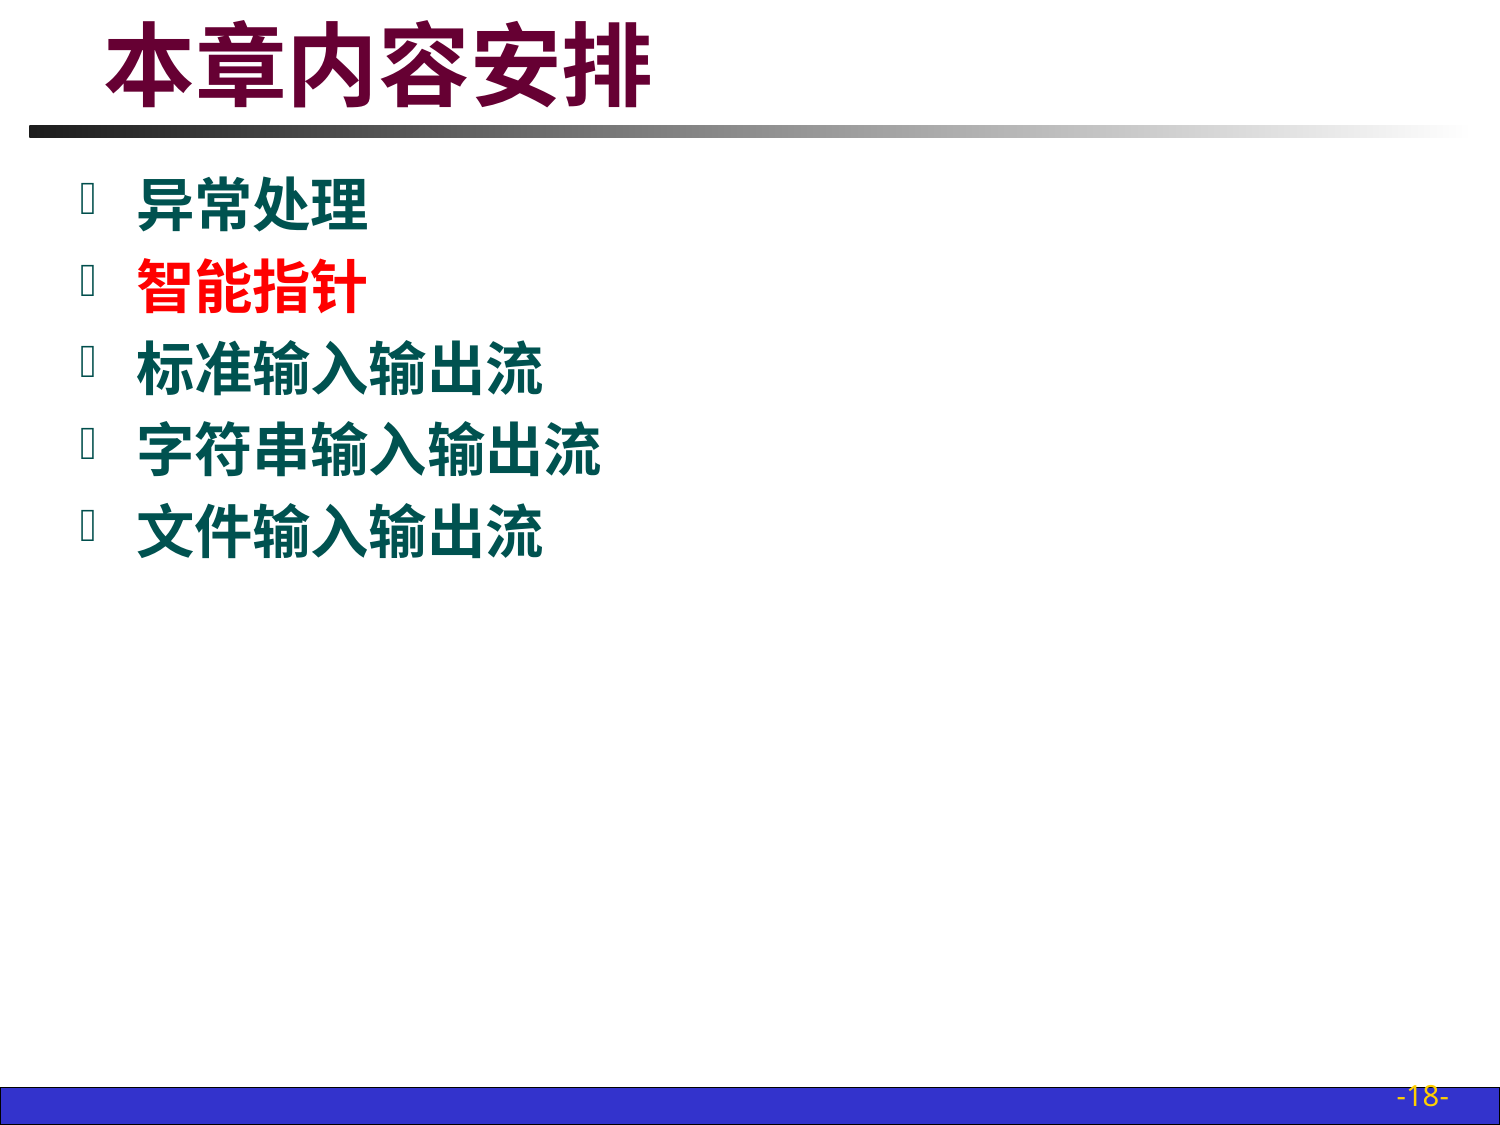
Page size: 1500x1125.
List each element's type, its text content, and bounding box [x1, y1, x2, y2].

list 异常处理 智能指针 标准输入输出流 字符串输入输出流 文件输入输出流 [64, 160, 1436, 1012]
title 本章内容安排 [88, 18, 1398, 126]
slide_number -18- [1151, 1074, 1465, 1125]
